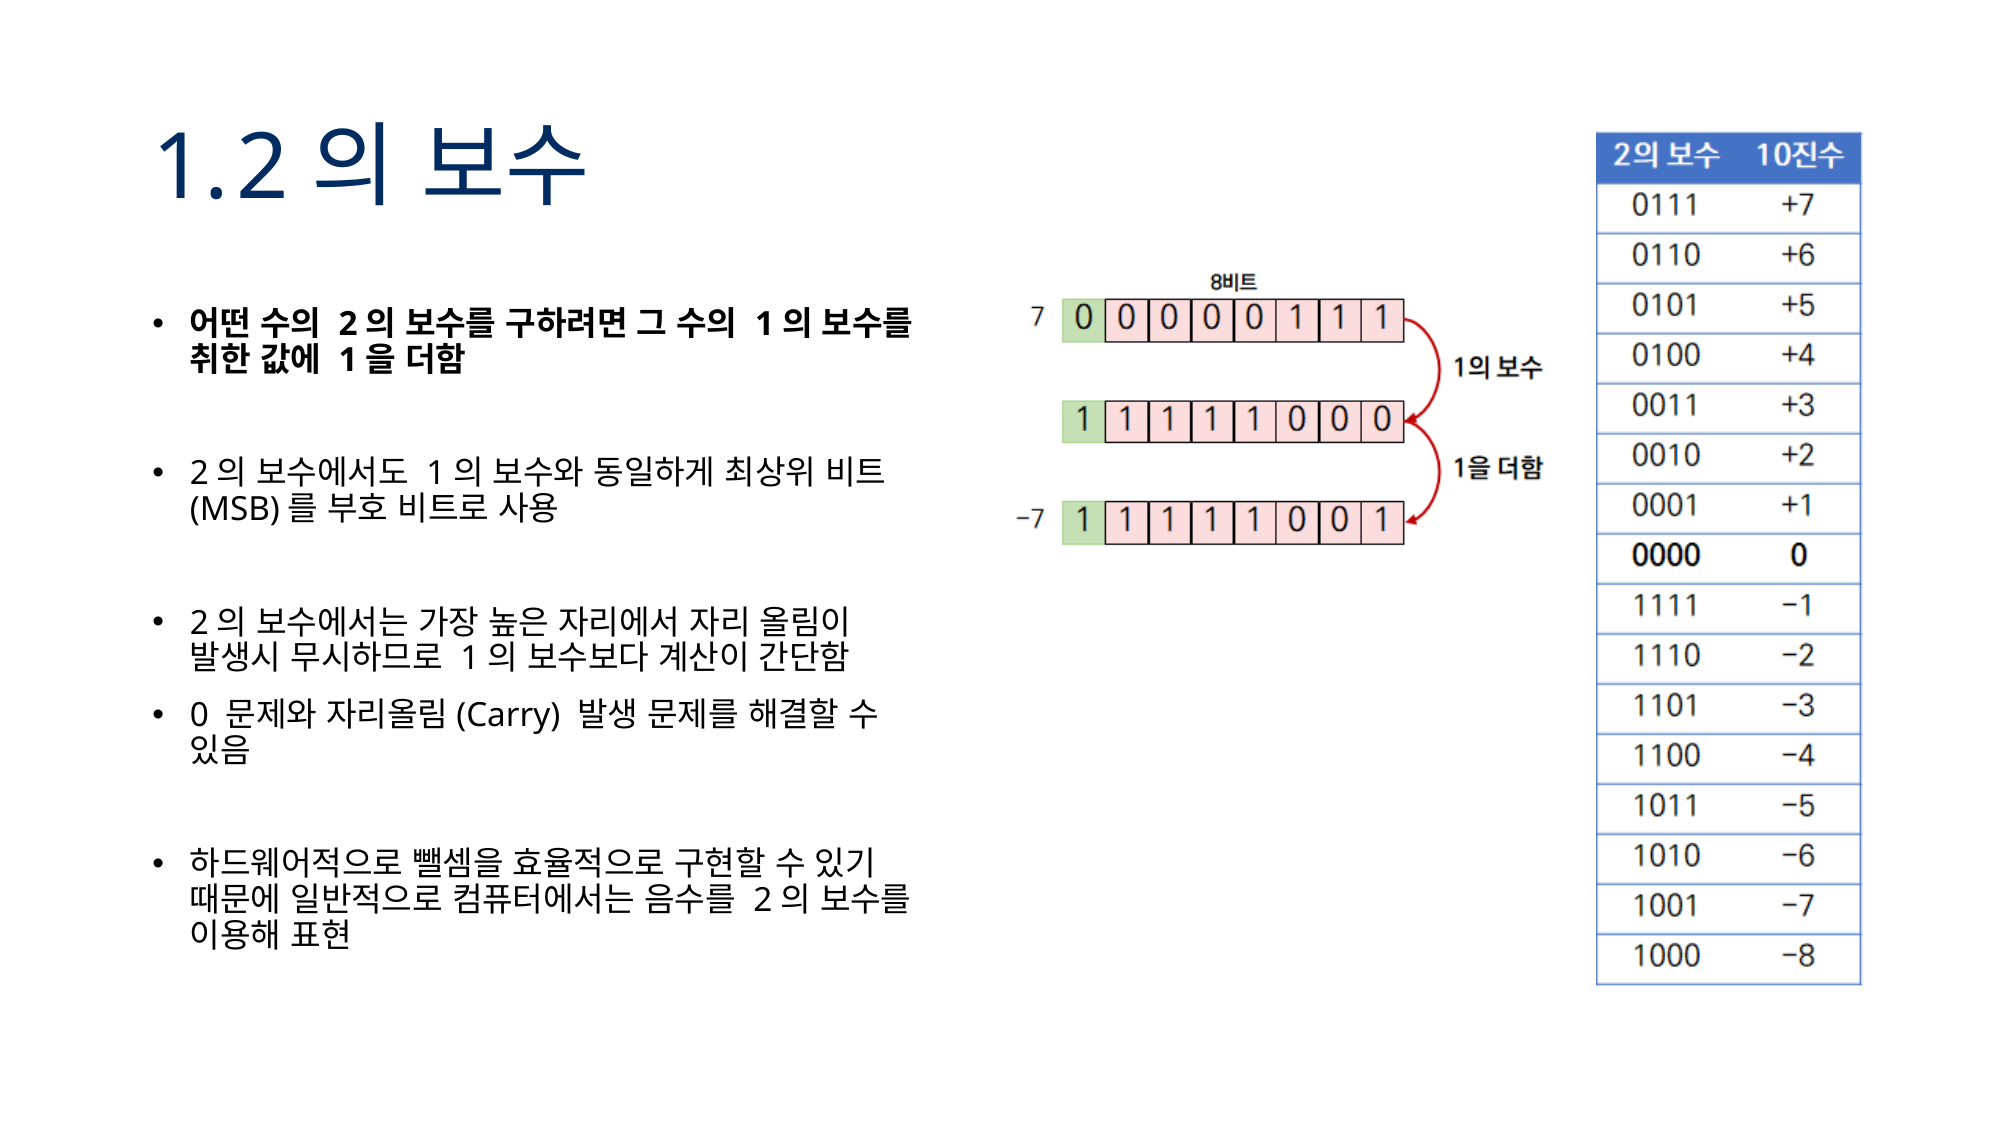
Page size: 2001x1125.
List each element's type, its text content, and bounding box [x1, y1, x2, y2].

title 2의 보수 [137, 59, 1863, 278]
list 어떤 수의 2의 보수를 구하려면 그 수의 1의 보수를 취한 값에 1을 더함 2의 보수에서도 1의 보수와 동일하게 최상위 비트(MSB)를 부호 비트로 사용 2의 보수에서는 가장 높은 자리에서 자리 올림이 발생시 무시하므로 1의 보수보다 계산이 간단함 0 문제와 자리올림(Carry) 발생 문제를 해결할 수 있음 하드웨어적으로 뺄셈을 효율적으로 구현할 수 있기 때문에 일반적으로 컴퓨터에서는 음수를 2의 보수를 이용해 표현 [137, 299, 956, 1014]
picture [999, 263, 1560, 563]
picture [1596, 130, 1863, 995]
